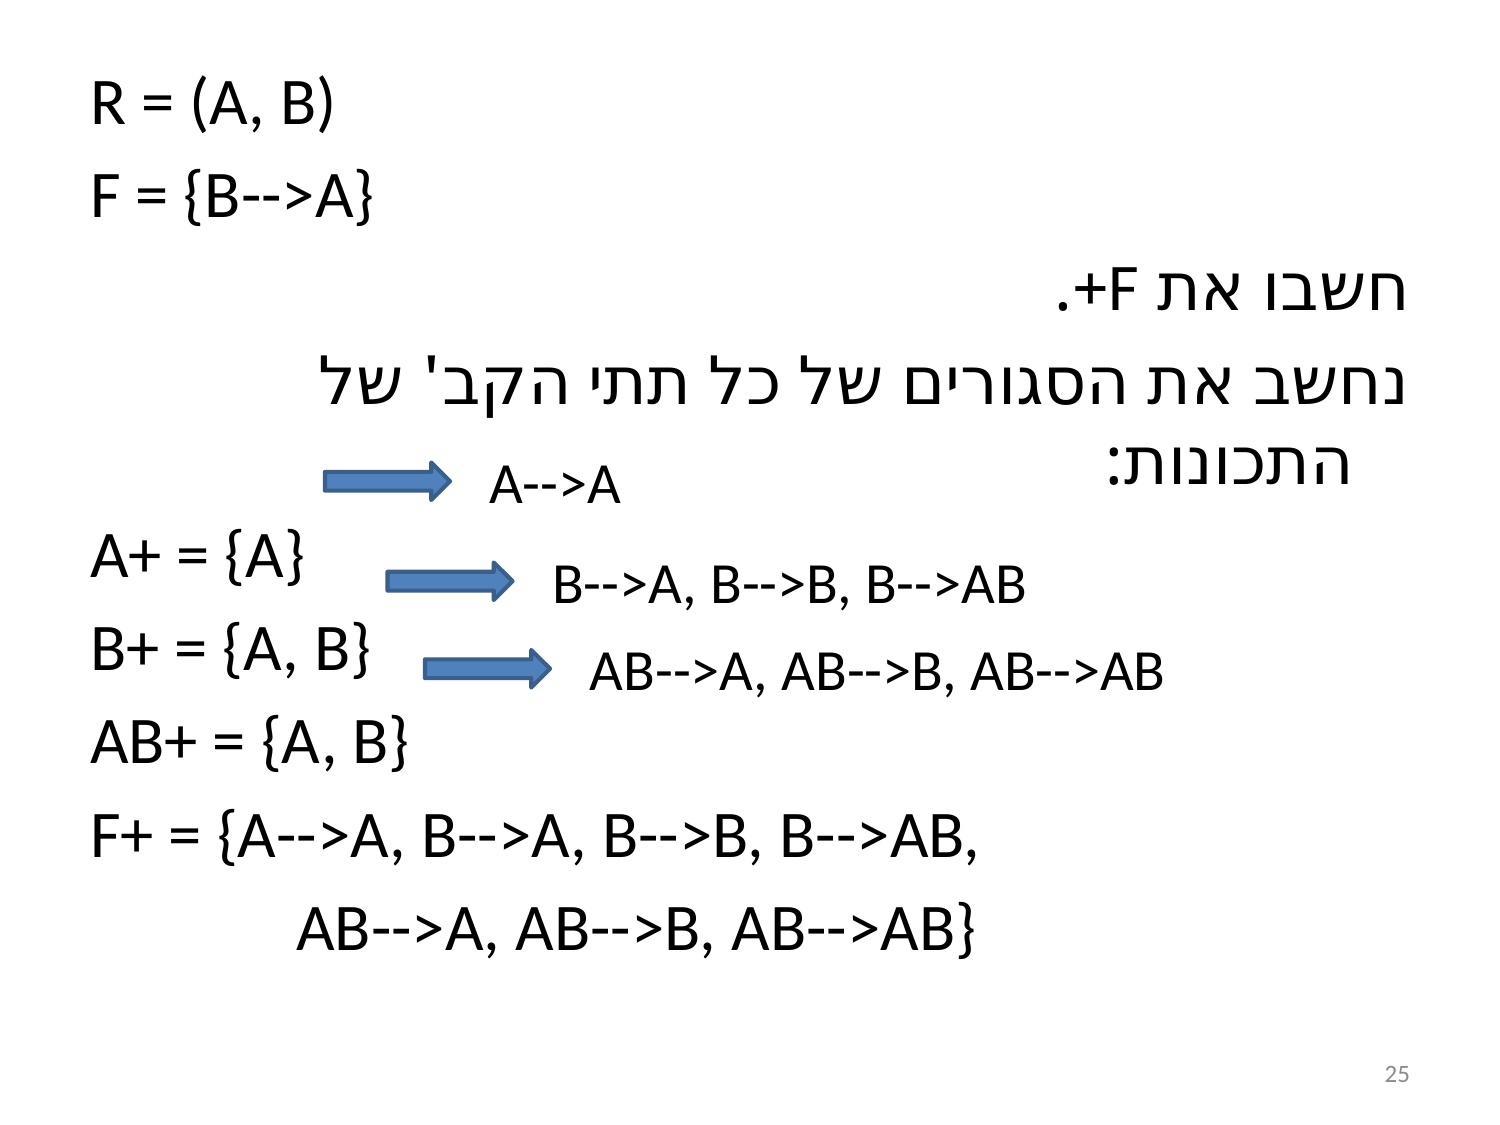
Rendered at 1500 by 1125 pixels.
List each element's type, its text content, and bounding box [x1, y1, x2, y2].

text_box [322, 460, 453, 502]
text_box AB-->A, AB-->B, AB-->AB [574, 624, 1413, 710]
text_box [385, 560, 515, 602]
text_box A-->A [474, 437, 675, 523]
list R = (A, B) F = {B-->A} חשבו את F+. נחשב את הסגורים של כל תתי הקב' של התכונות: A+ = {A} B+ = {A, B} AB+ = {A, B} F+ = {A-->A, B-->A, B-->B, B-->AB, AB-->A, AB-->B, AB-->AB} [75, 50, 1425, 1005]
slide_number 25 [1074, 1042, 1425, 1103]
text_box [422, 648, 553, 690]
text_box B-->A, B-->B, B-->AB [537, 537, 1088, 623]
